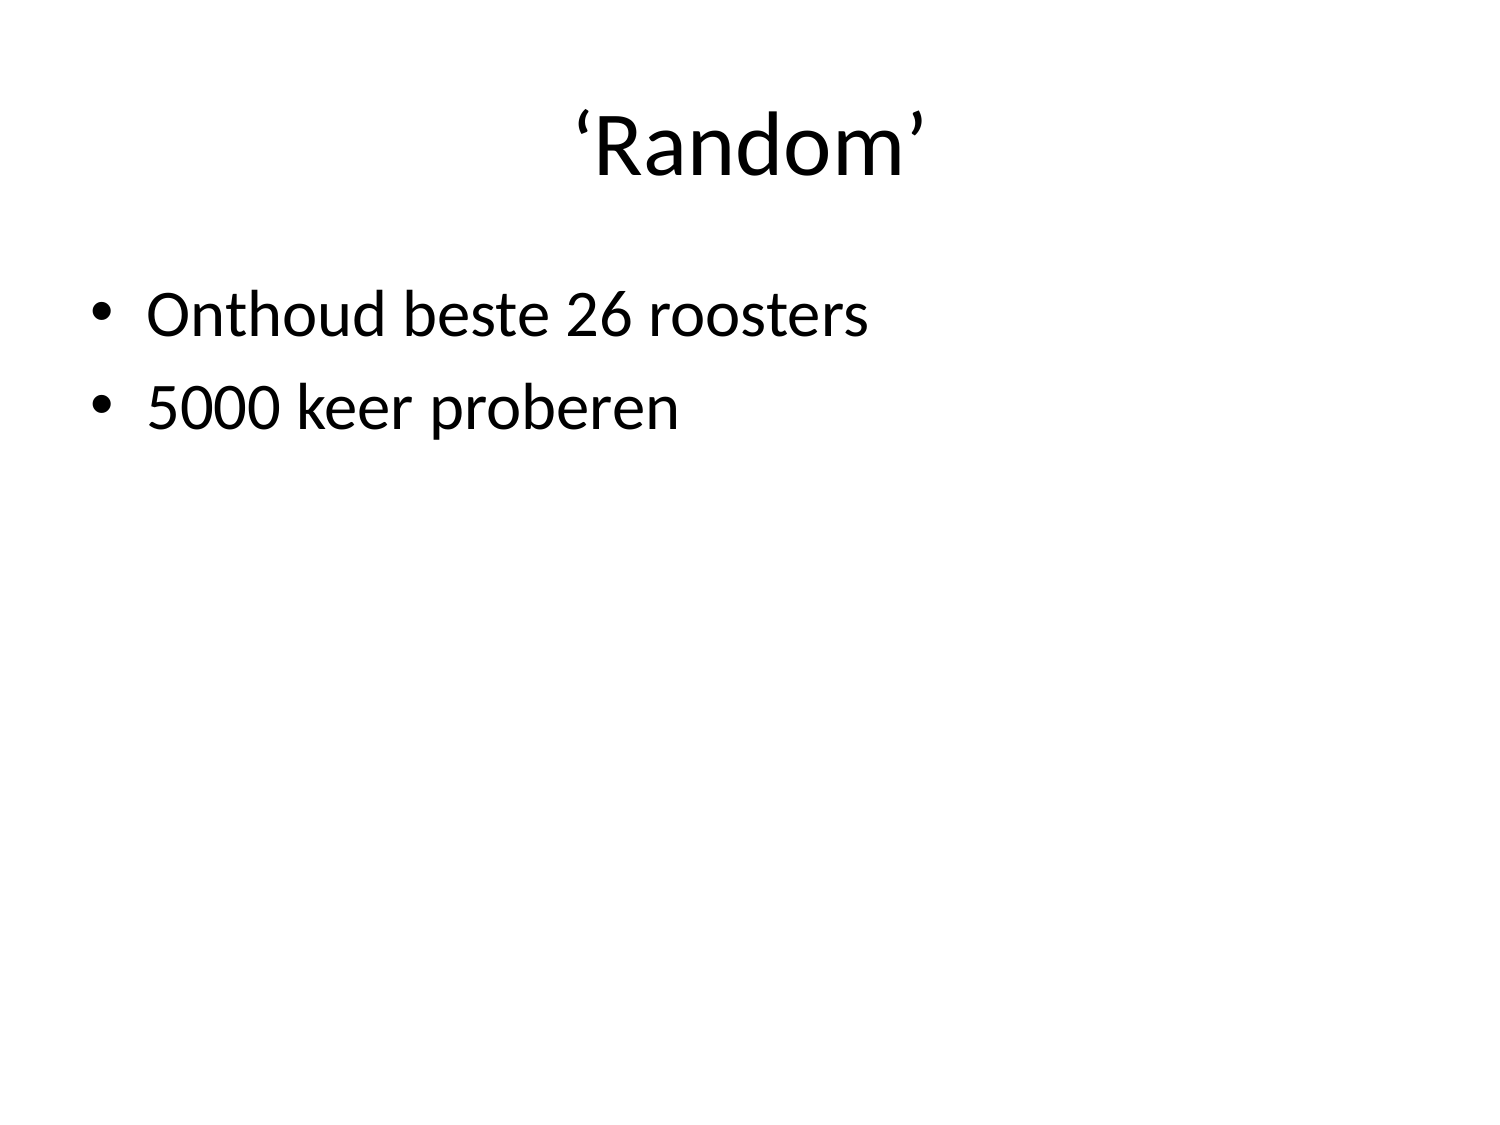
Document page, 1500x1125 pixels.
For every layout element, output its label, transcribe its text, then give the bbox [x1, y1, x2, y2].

title ‘Random’ [75, 45, 1425, 233]
list Onthoud beste 26 roosters 5000 keer proberen [75, 262, 1425, 1005]
